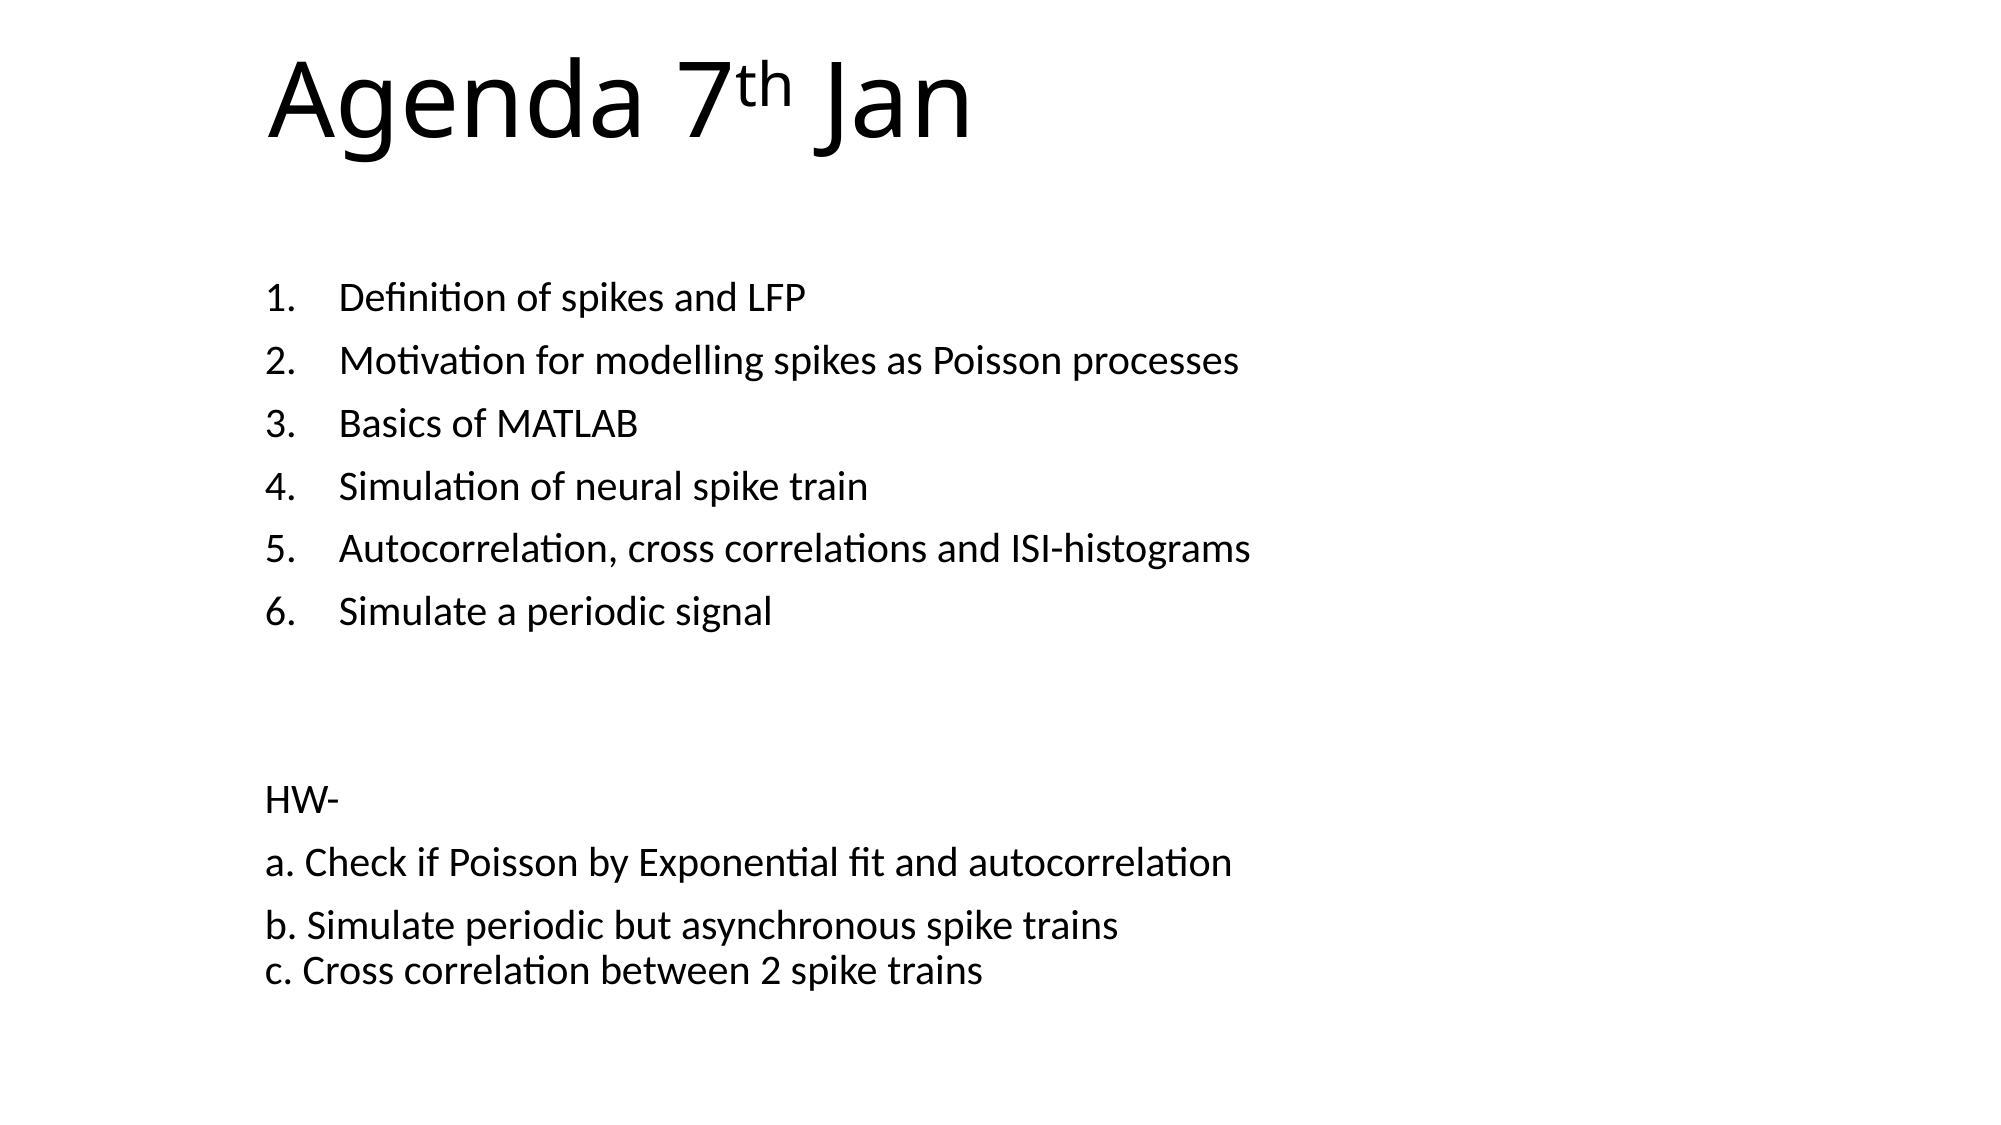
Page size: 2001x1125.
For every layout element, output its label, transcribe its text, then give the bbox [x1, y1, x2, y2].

title Agenda 7th Jan [173, 36, 1071, 294]
subtitle Definition of spikes and LFP Motivation for modelling spikes as Poisson processes Basics of MATLAB Simulation of neural spike train Autocorrelation, cross correlations and ISI-histograms Simulate a periodic signal HW- a. Check if Poisson by Exponential fit and autocorrelation b. Simulate periodic but asynchronous spike trains c. Cross correlation between 2 spike trains [249, 268, 1279, 1090]
